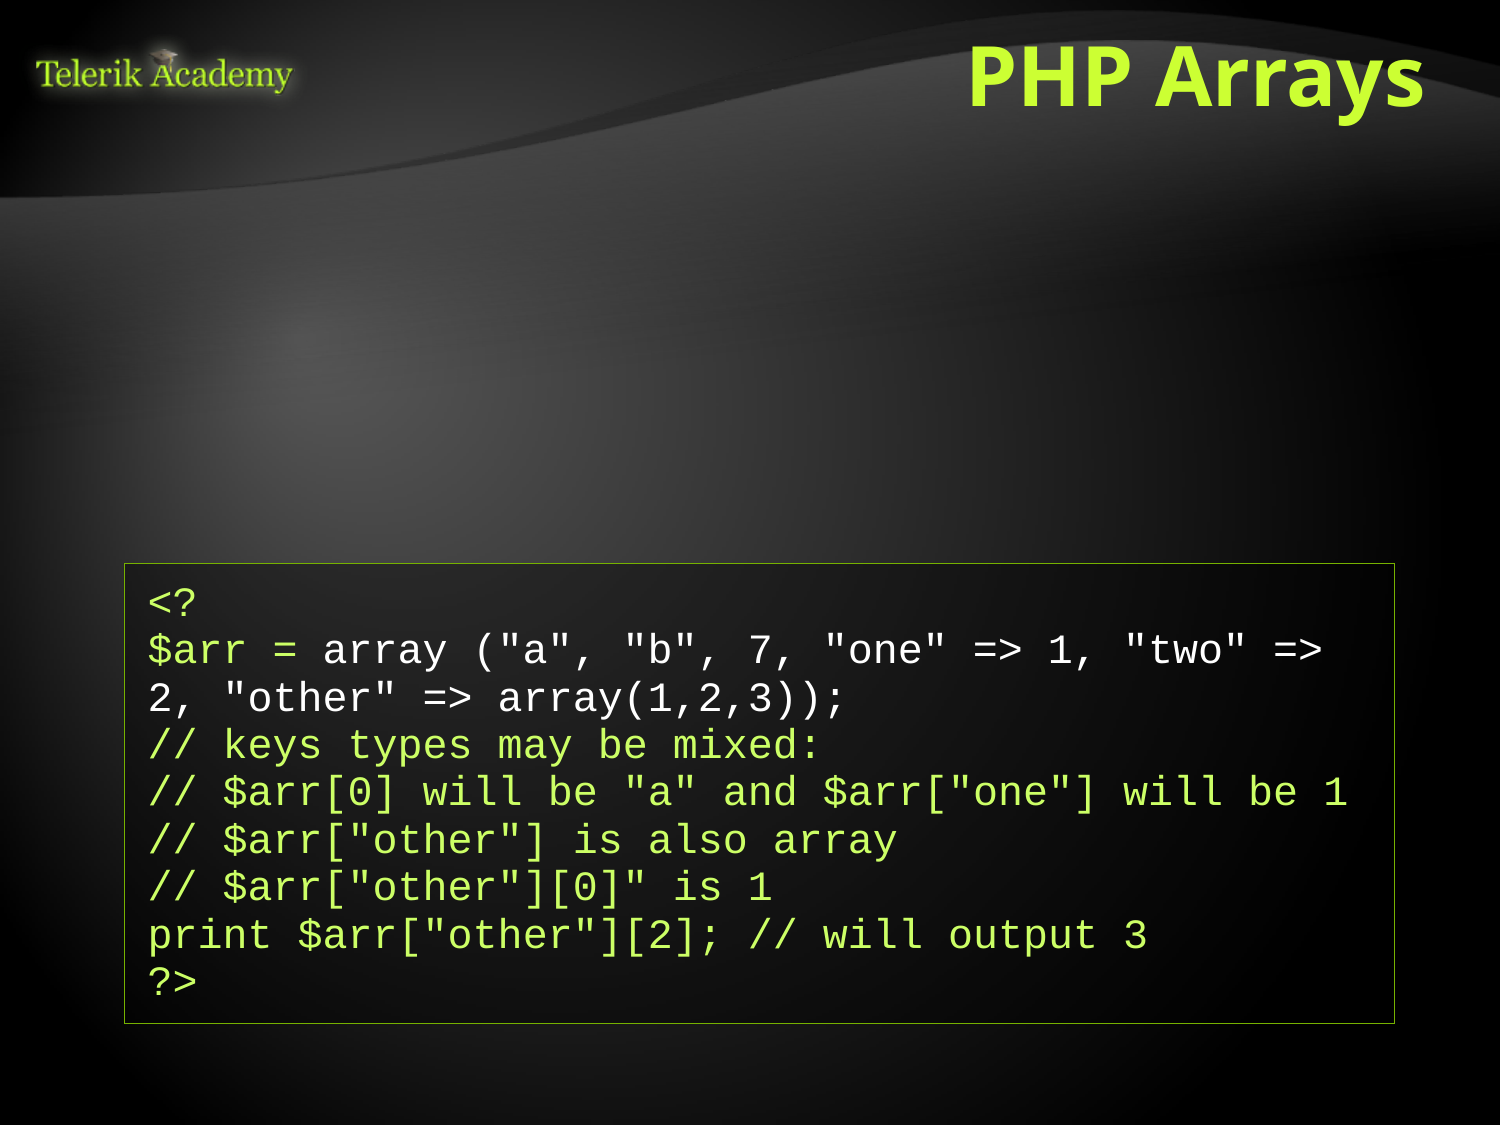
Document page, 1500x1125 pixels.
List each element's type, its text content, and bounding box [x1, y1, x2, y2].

text_box <? $arr = array ("a", "b", 7, "one" => 1, "two" => 2, "other" => array(1,2,3)); // keys types may be mixed: // $arr[0] will be "a" and $arr["one"] will be 1 // $arr["other"] is also array // $arr["other"][0]" is 1 print $arr["other"][2]; // will output 3 ?> [123, 563, 1394, 1024]
title PHP Arrays [300, 12, 1463, 150]
picture [0, 0, 1500, 1125]
